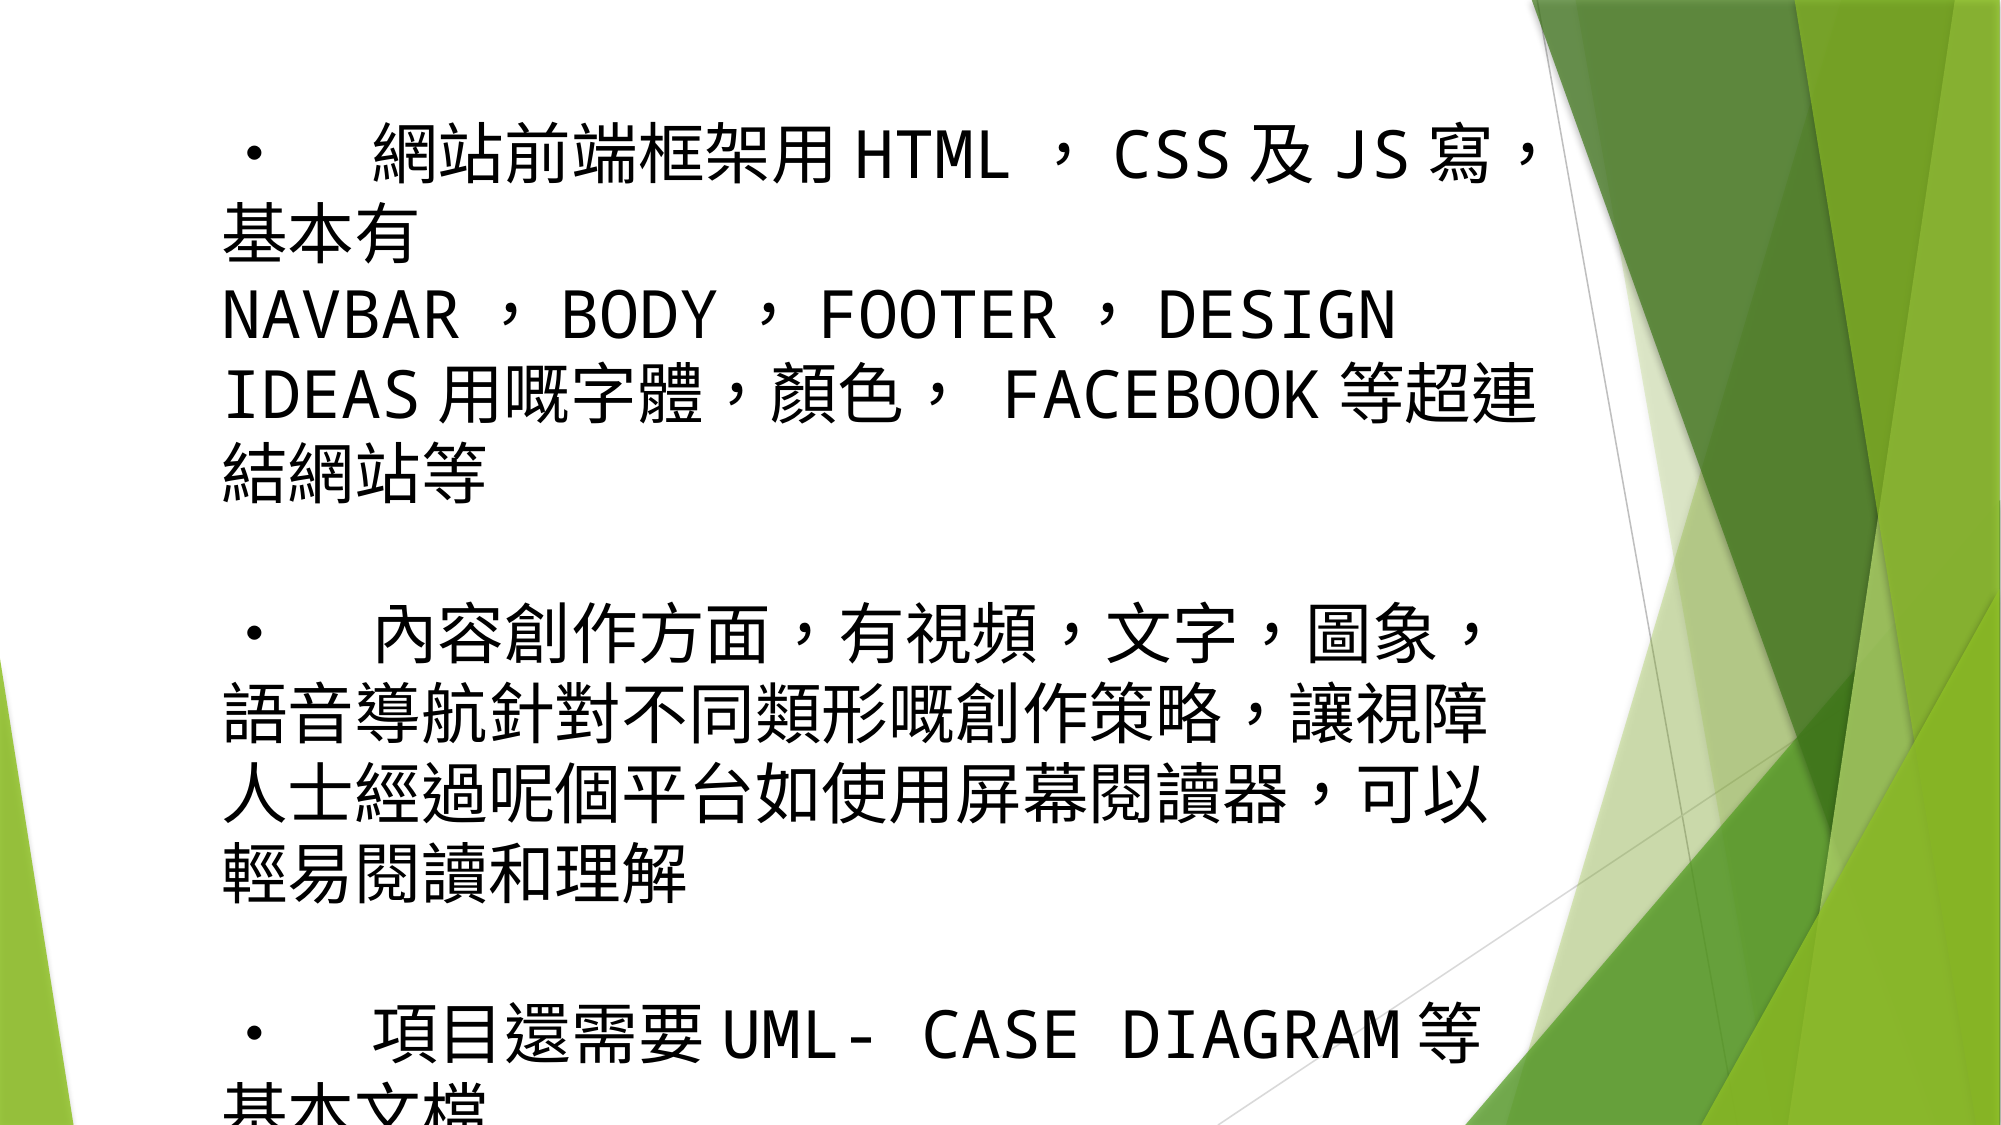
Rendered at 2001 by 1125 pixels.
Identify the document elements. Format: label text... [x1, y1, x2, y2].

title • 網站前端框架用HTML，CSS及JS寫，基本有NAVBAR，BODY，FOOTER，DESIGN IDEAS用嘅字體，顏色， FACEBOOK等超連結網站等 • 內容創作方面，有視頻，文字，圖象，語音導航針對不同類形嘅創作策略，讓視障人士經過呢個平台如使用屏幕閱讀器，可以輕易閱讀和理解 • 項目還需要UML- CASE DIAGRAM等基本文檔 [131, 104, 1561, 888]
